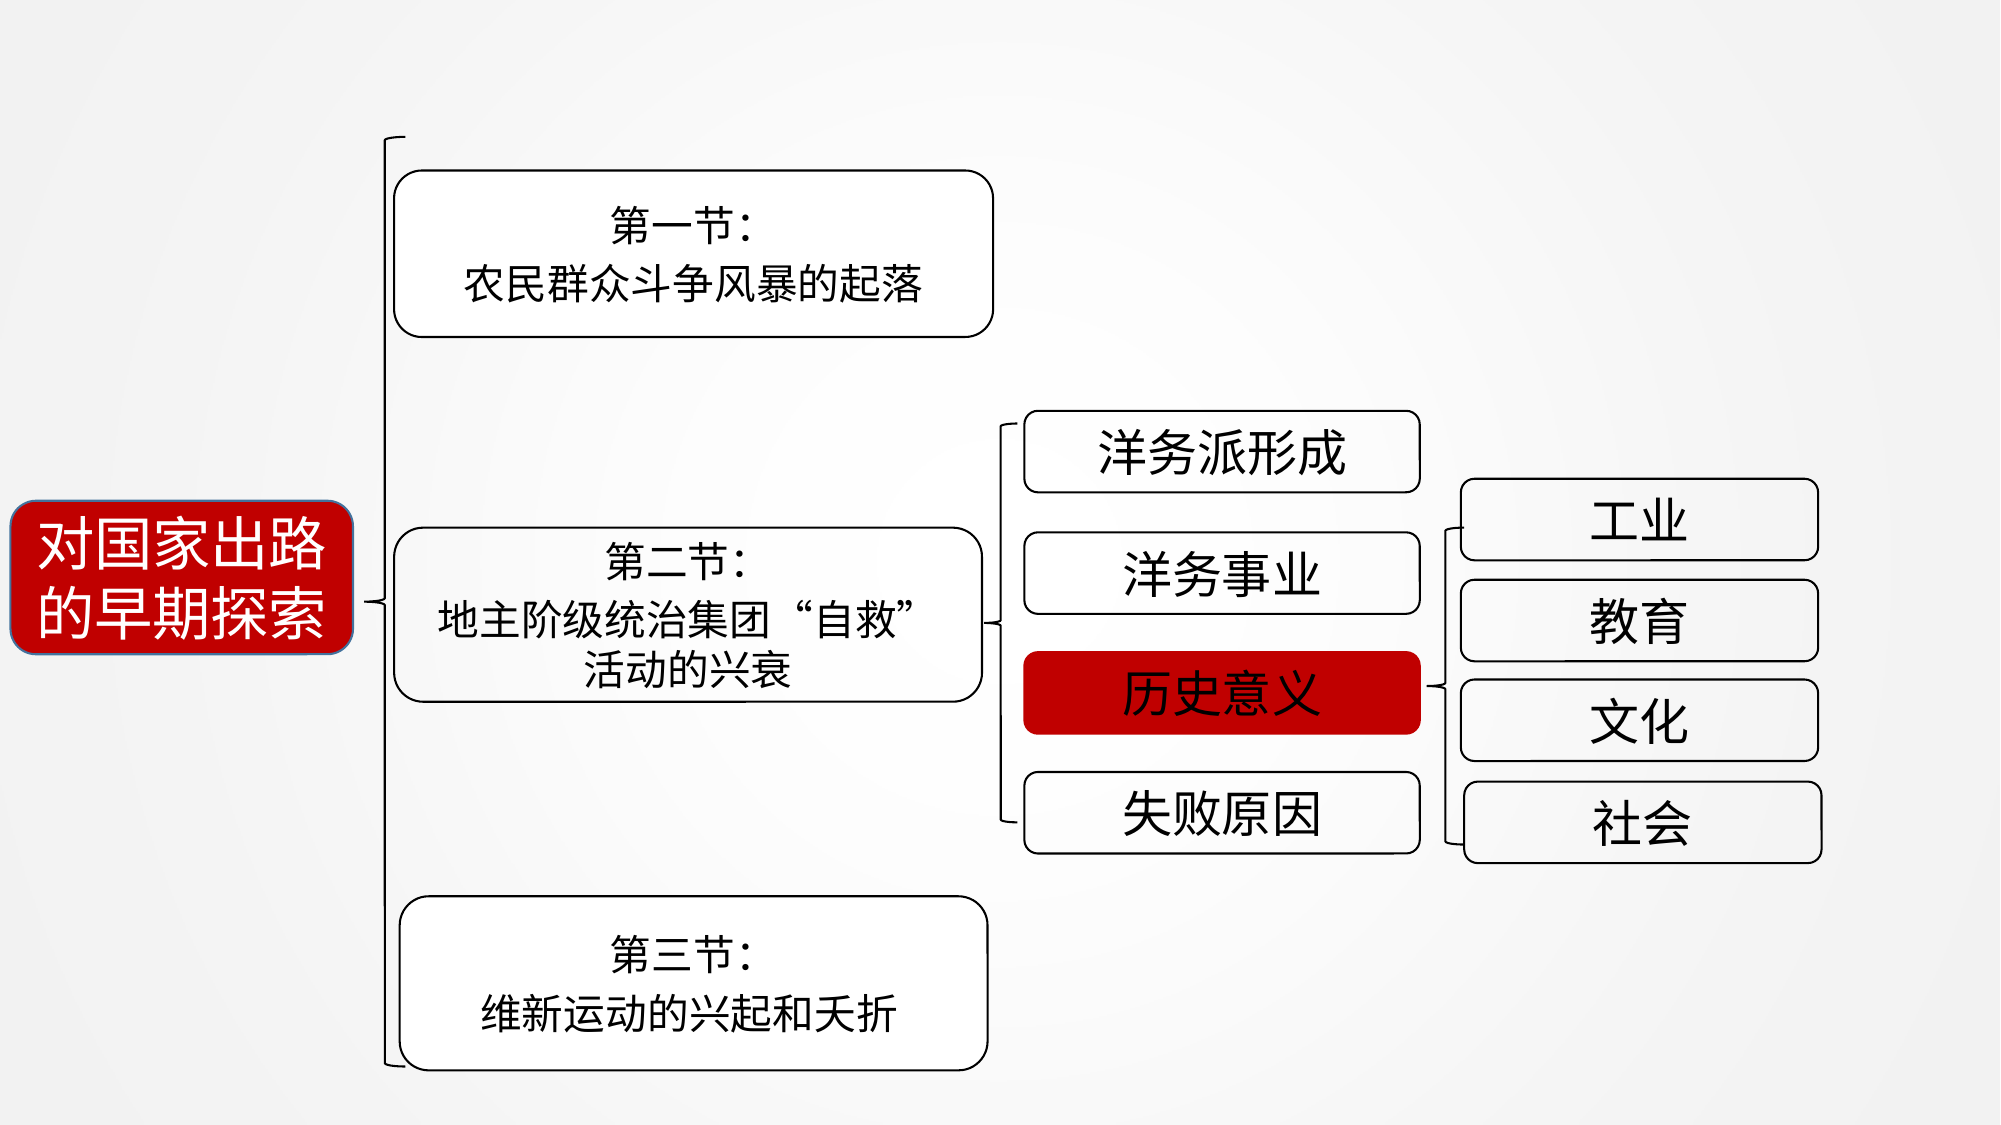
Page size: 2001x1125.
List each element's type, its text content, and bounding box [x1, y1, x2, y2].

text_box 第三节： 维新运动的兴起和夭折 [398, 895, 989, 1072]
text_box 洋务派形成 [1023, 409, 1421, 494]
text_box 社会 [1463, 780, 1823, 865]
text_box 洋务事业 [1023, 531, 1421, 615]
text_box 工业 [1459, 477, 1820, 562]
text_box 对国家出路的早期探索 [9, 499, 355, 656]
text_box 历史意义 [1023, 651, 1421, 735]
text_box 第二节： 地主阶级统治集团“自救”活动的兴衰 [393, 526, 984, 703]
text_box 教育 [1459, 578, 1820, 663]
picture [0, 0, 2000, 1125]
text_box [1426, 526, 1465, 846]
text_box 第一节： 农民群众斗争风暴的起落 [393, 169, 995, 339]
text_box [364, 135, 406, 1068]
text_box [984, 422, 1018, 824]
text_box 文化 [1459, 678, 1820, 763]
text_box 失败原因 [1023, 770, 1421, 855]
